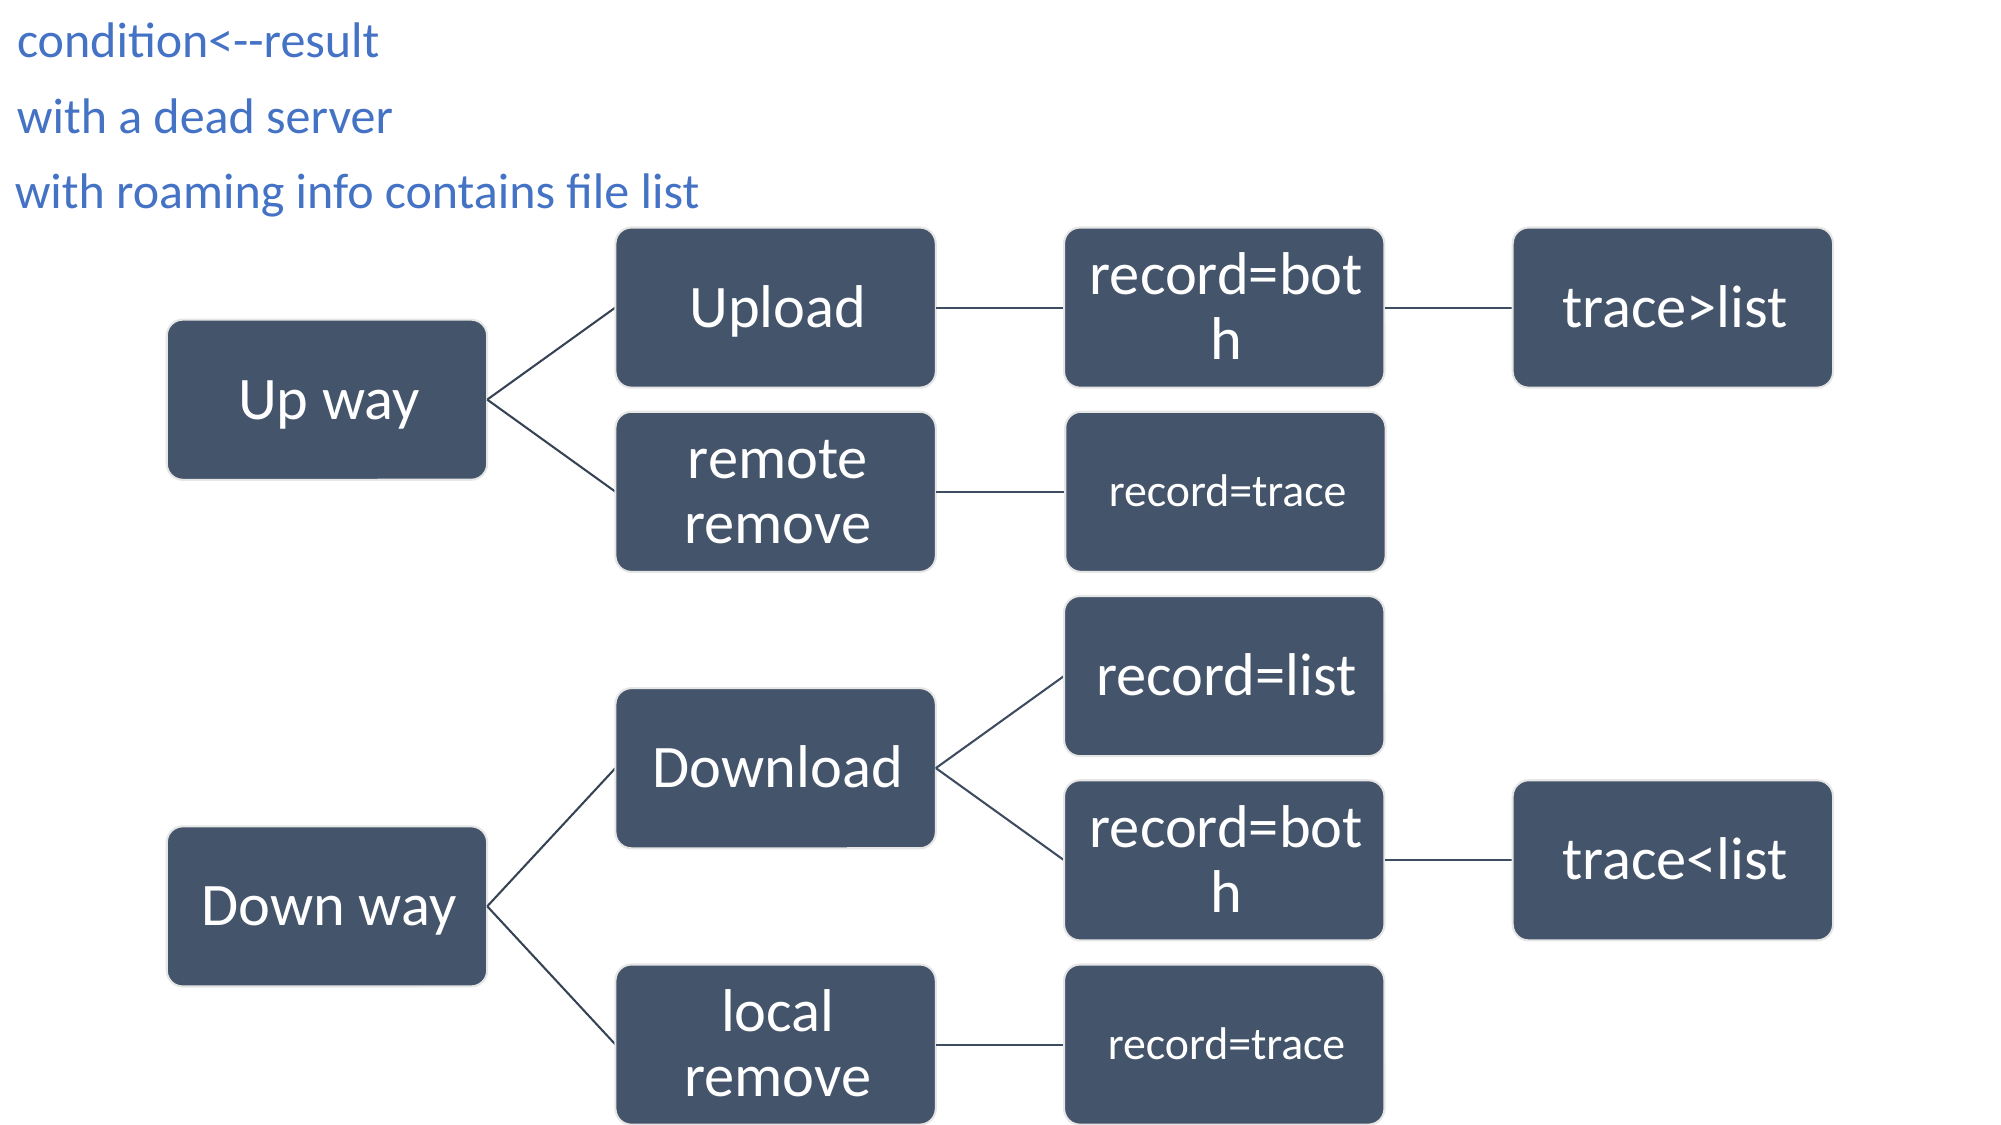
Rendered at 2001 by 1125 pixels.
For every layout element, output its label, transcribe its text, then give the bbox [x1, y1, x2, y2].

text_box with roaming info contains file list [0, 151, 722, 227]
text_box with a dead server [2, 75, 409, 151]
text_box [0, 227, 2000, 1125]
text_box condition<--result [2, 0, 395, 75]
